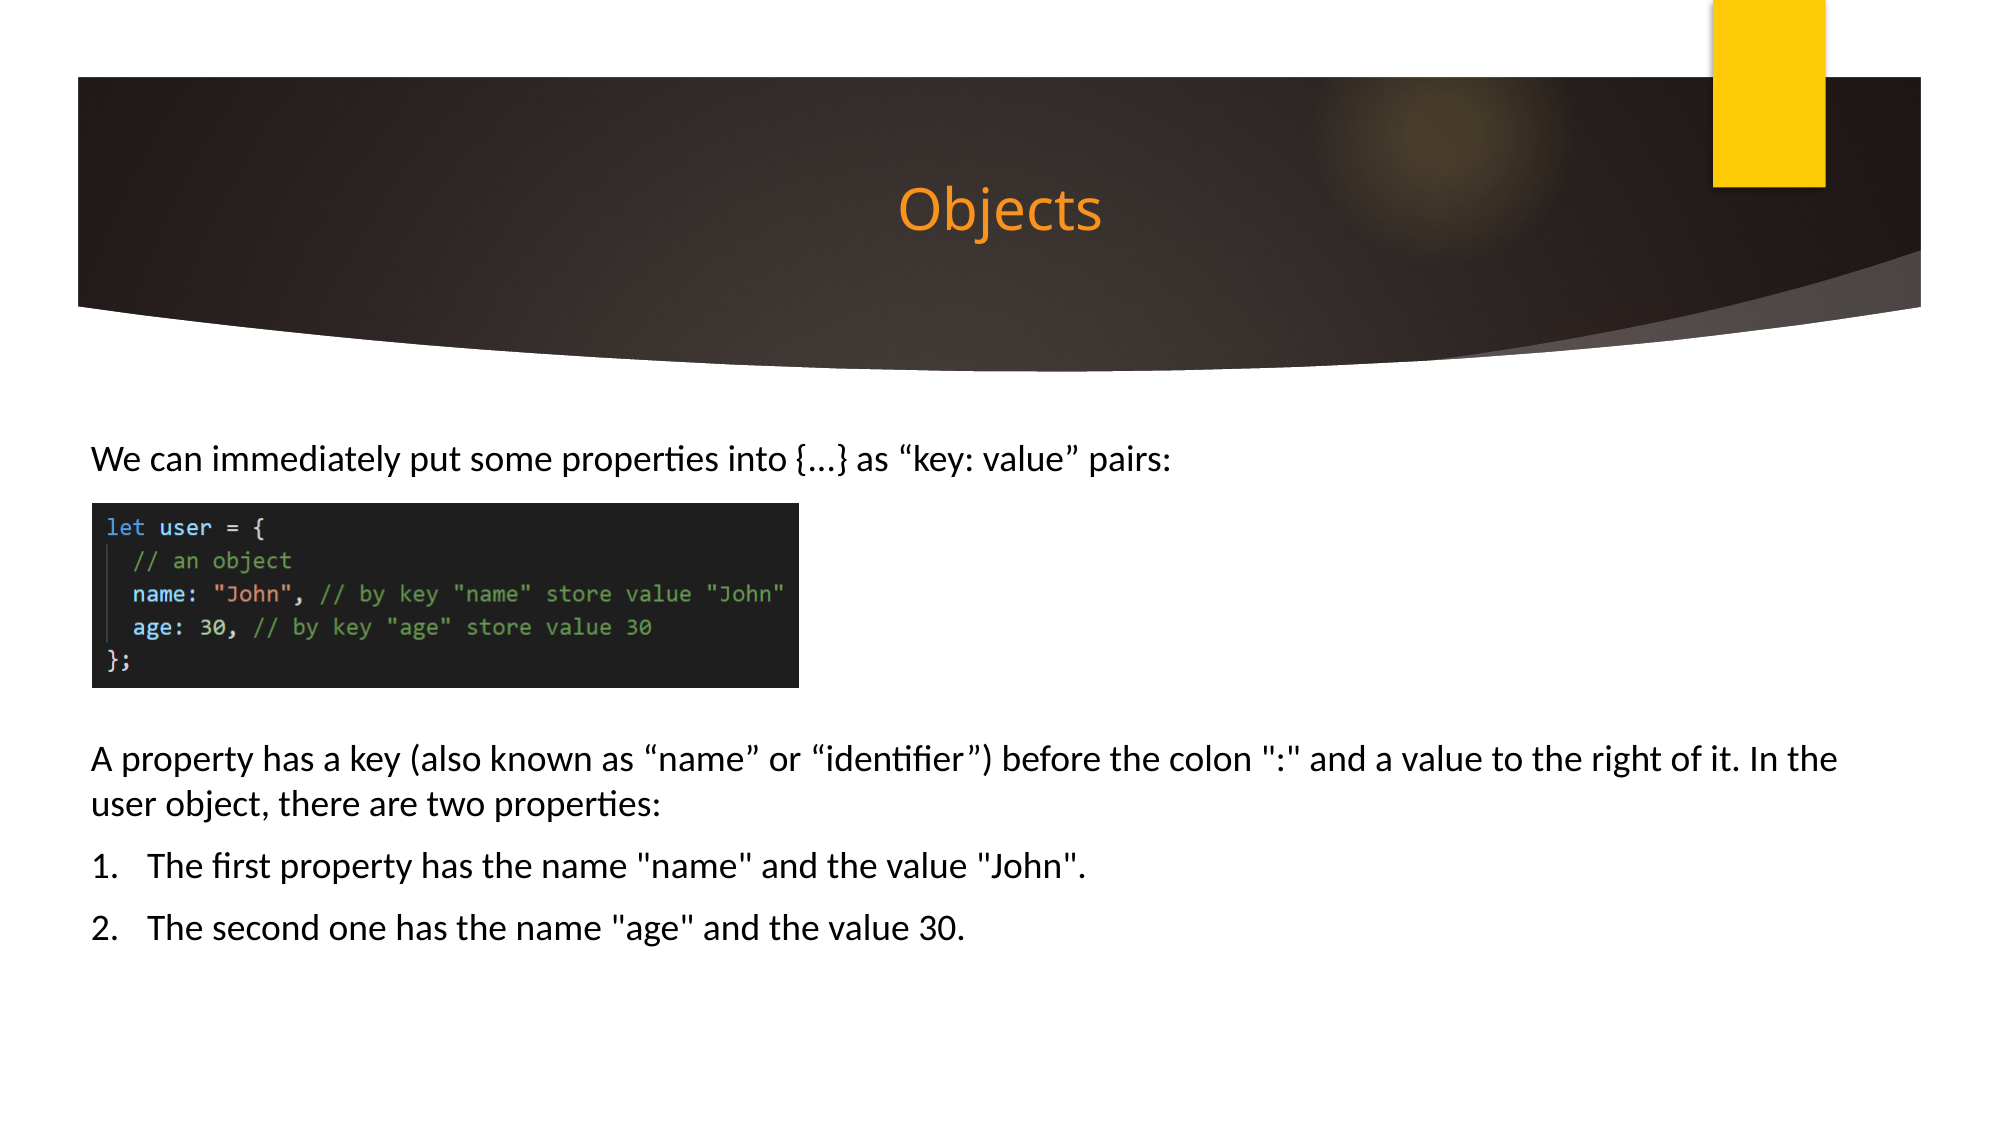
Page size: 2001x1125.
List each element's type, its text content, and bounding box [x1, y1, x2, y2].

text_box A property has a key (also known as “name” or “identifier”) before the colon ":" and a value to the right of it. In the user object, there are two properties: The first property has the name "name" and the value "John". The second one has the name "age" and the value 30. [75, 726, 1925, 956]
text_box We can immediately put some properties into {...} as “key: value” pairs: [75, 426, 1925, 487]
title Objects [396, 167, 1604, 250]
title Objects [1512, 312, 1743, 354]
picture [91, 503, 799, 688]
picture [79, 78, 1920, 371]
